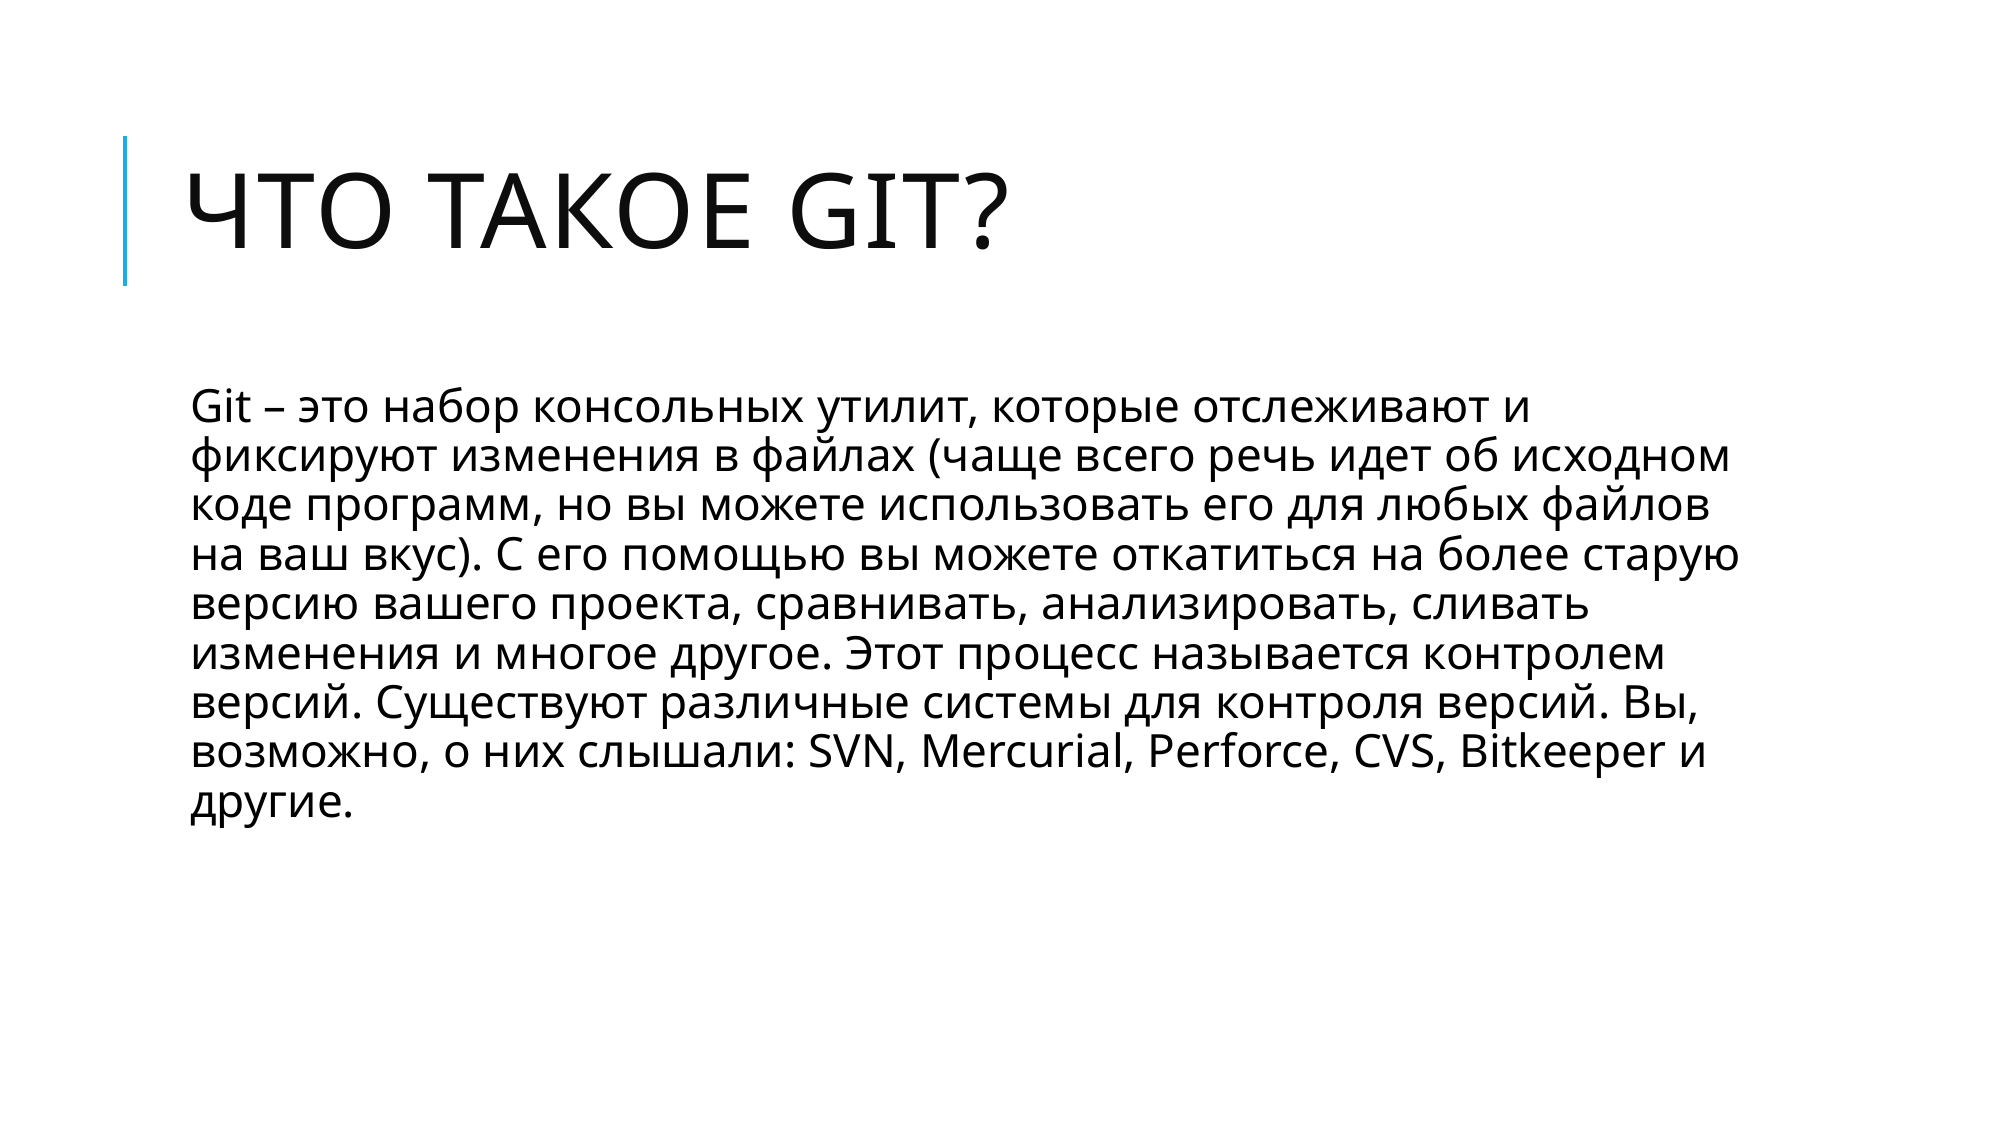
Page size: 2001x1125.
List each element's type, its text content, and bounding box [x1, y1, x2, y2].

title Что такое Git? [168, 96, 1763, 342]
list Git – это набор консольных утилит, которые отслеживают и фиксируют изменения в файлах (чаще всего речь идет об исходном коде программ, но вы можете использовать его для любых файлов на ваш вкус). С его помощью вы можете откатиться на более старую версию вашего проекта, сравнивать, анализировать, сливать изменения и многое другое. Этот процесс называется контролем версий. Существуют различные системы для контроля версий. Вы, возможно, о них слышали: SVN, Mercurial, Perforce, CVS, Bitkeeper и другие. [168, 375, 1763, 1035]
